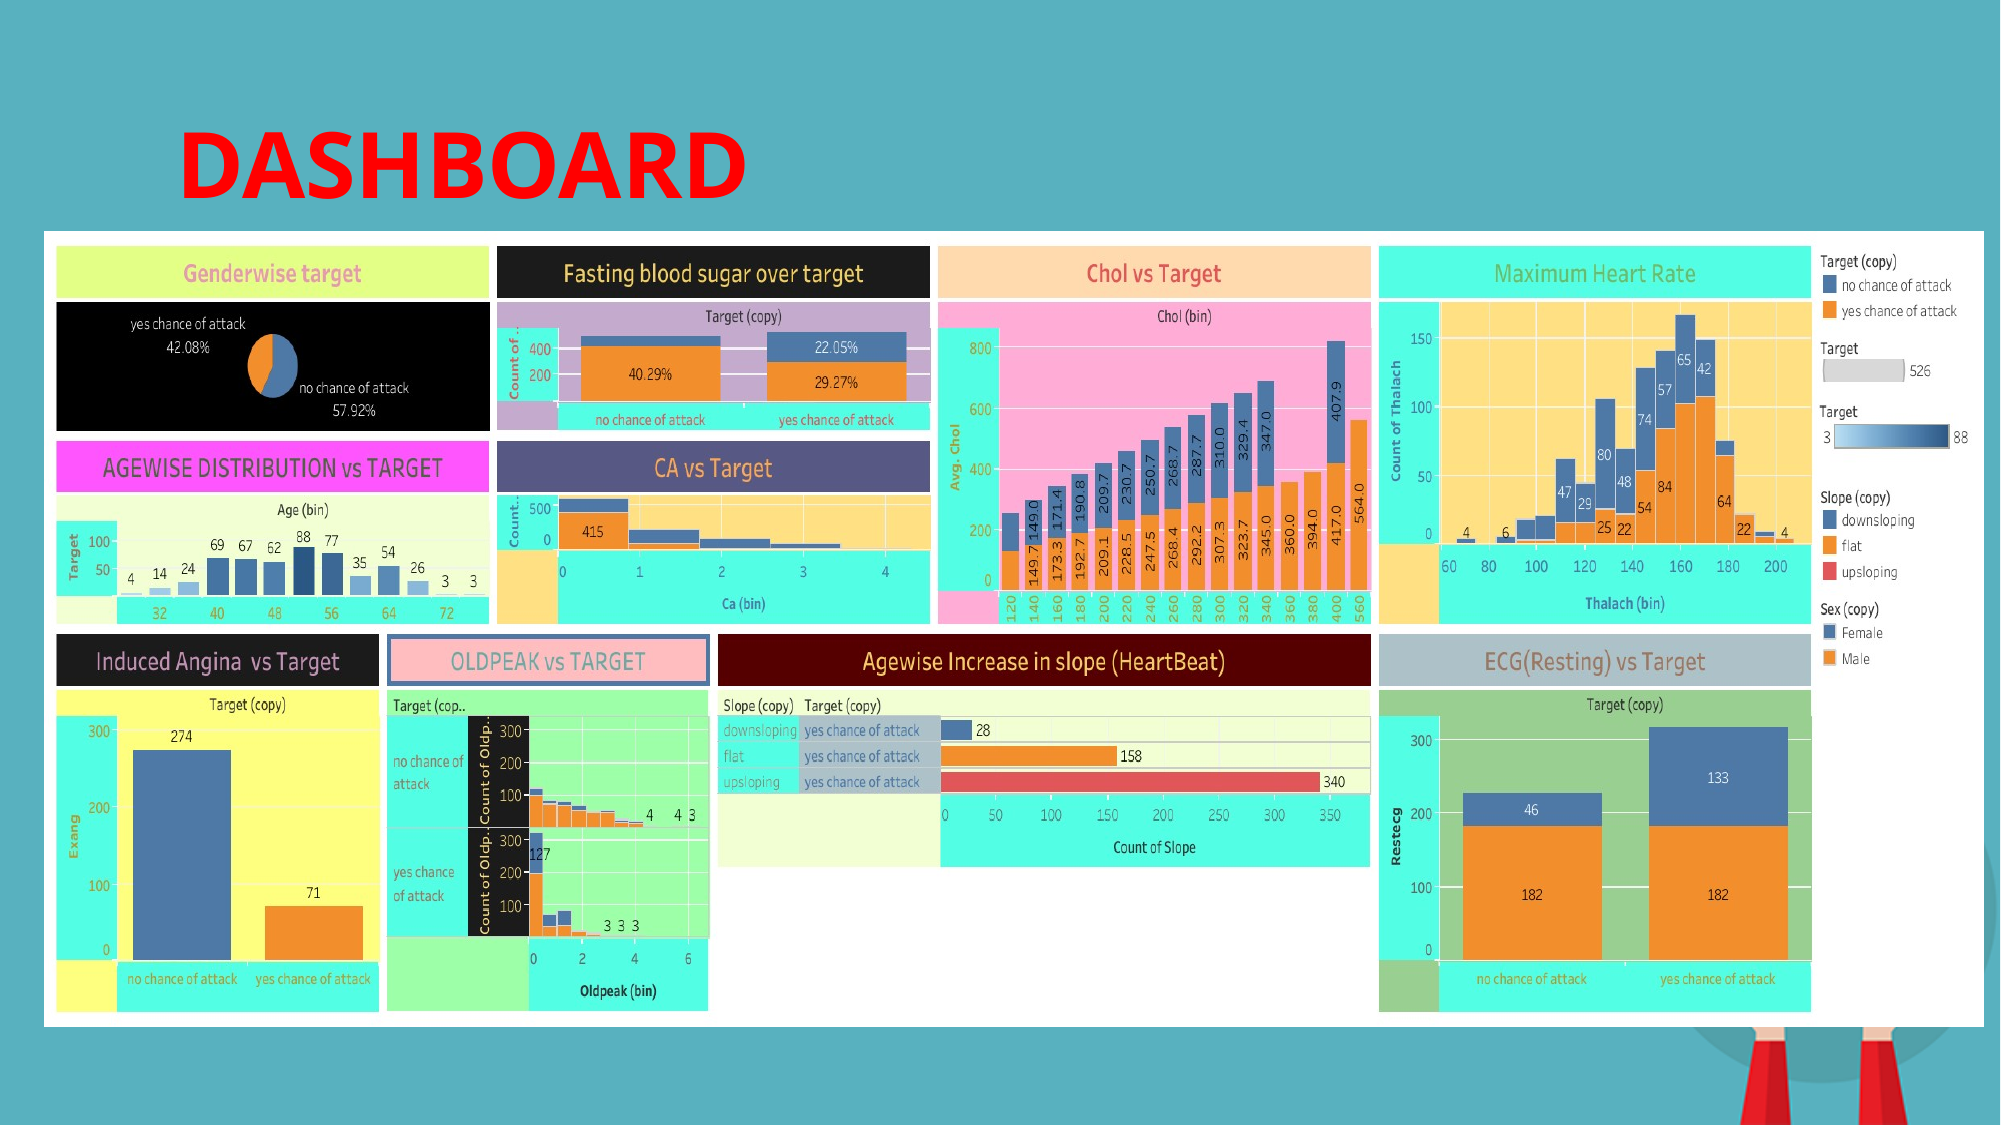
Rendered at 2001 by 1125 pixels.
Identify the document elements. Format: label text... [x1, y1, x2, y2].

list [44, 231, 1984, 1027]
title DASHBOARD [137, 59, 1863, 231]
picture [0, 0, 2001, 1125]
